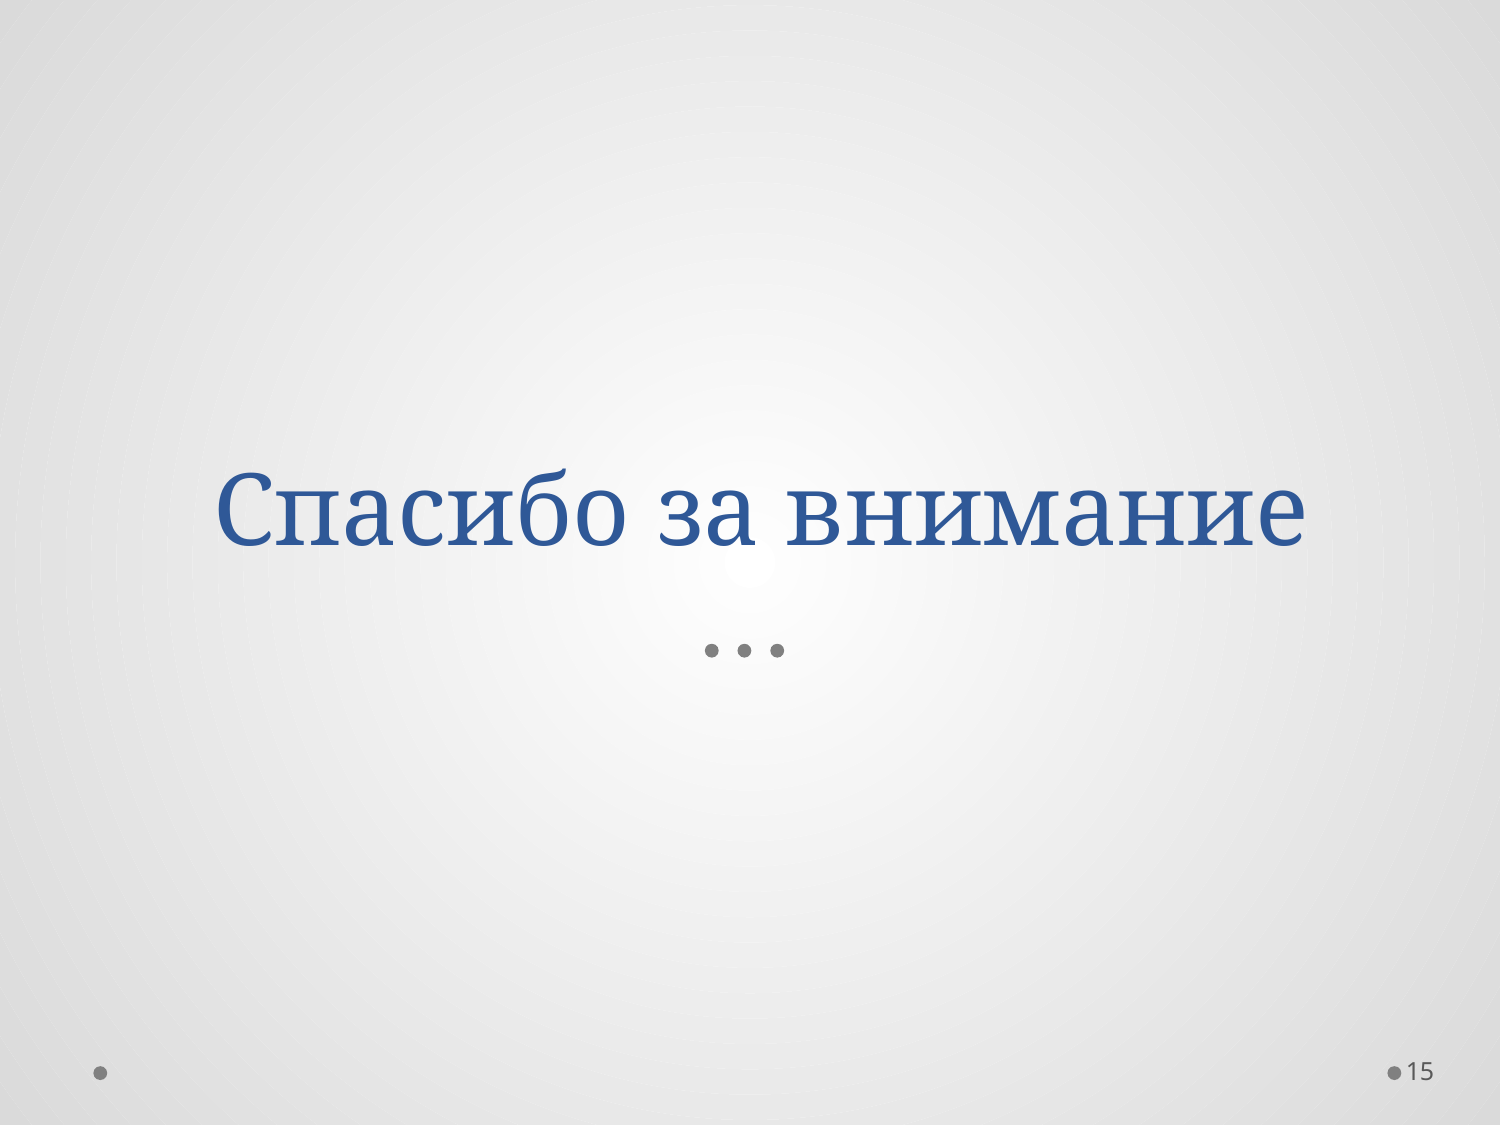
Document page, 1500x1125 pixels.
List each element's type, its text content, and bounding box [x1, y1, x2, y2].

slide_number 15 [1401, 1042, 1494, 1103]
title Спасибо за внимание [123, 349, 1399, 574]
